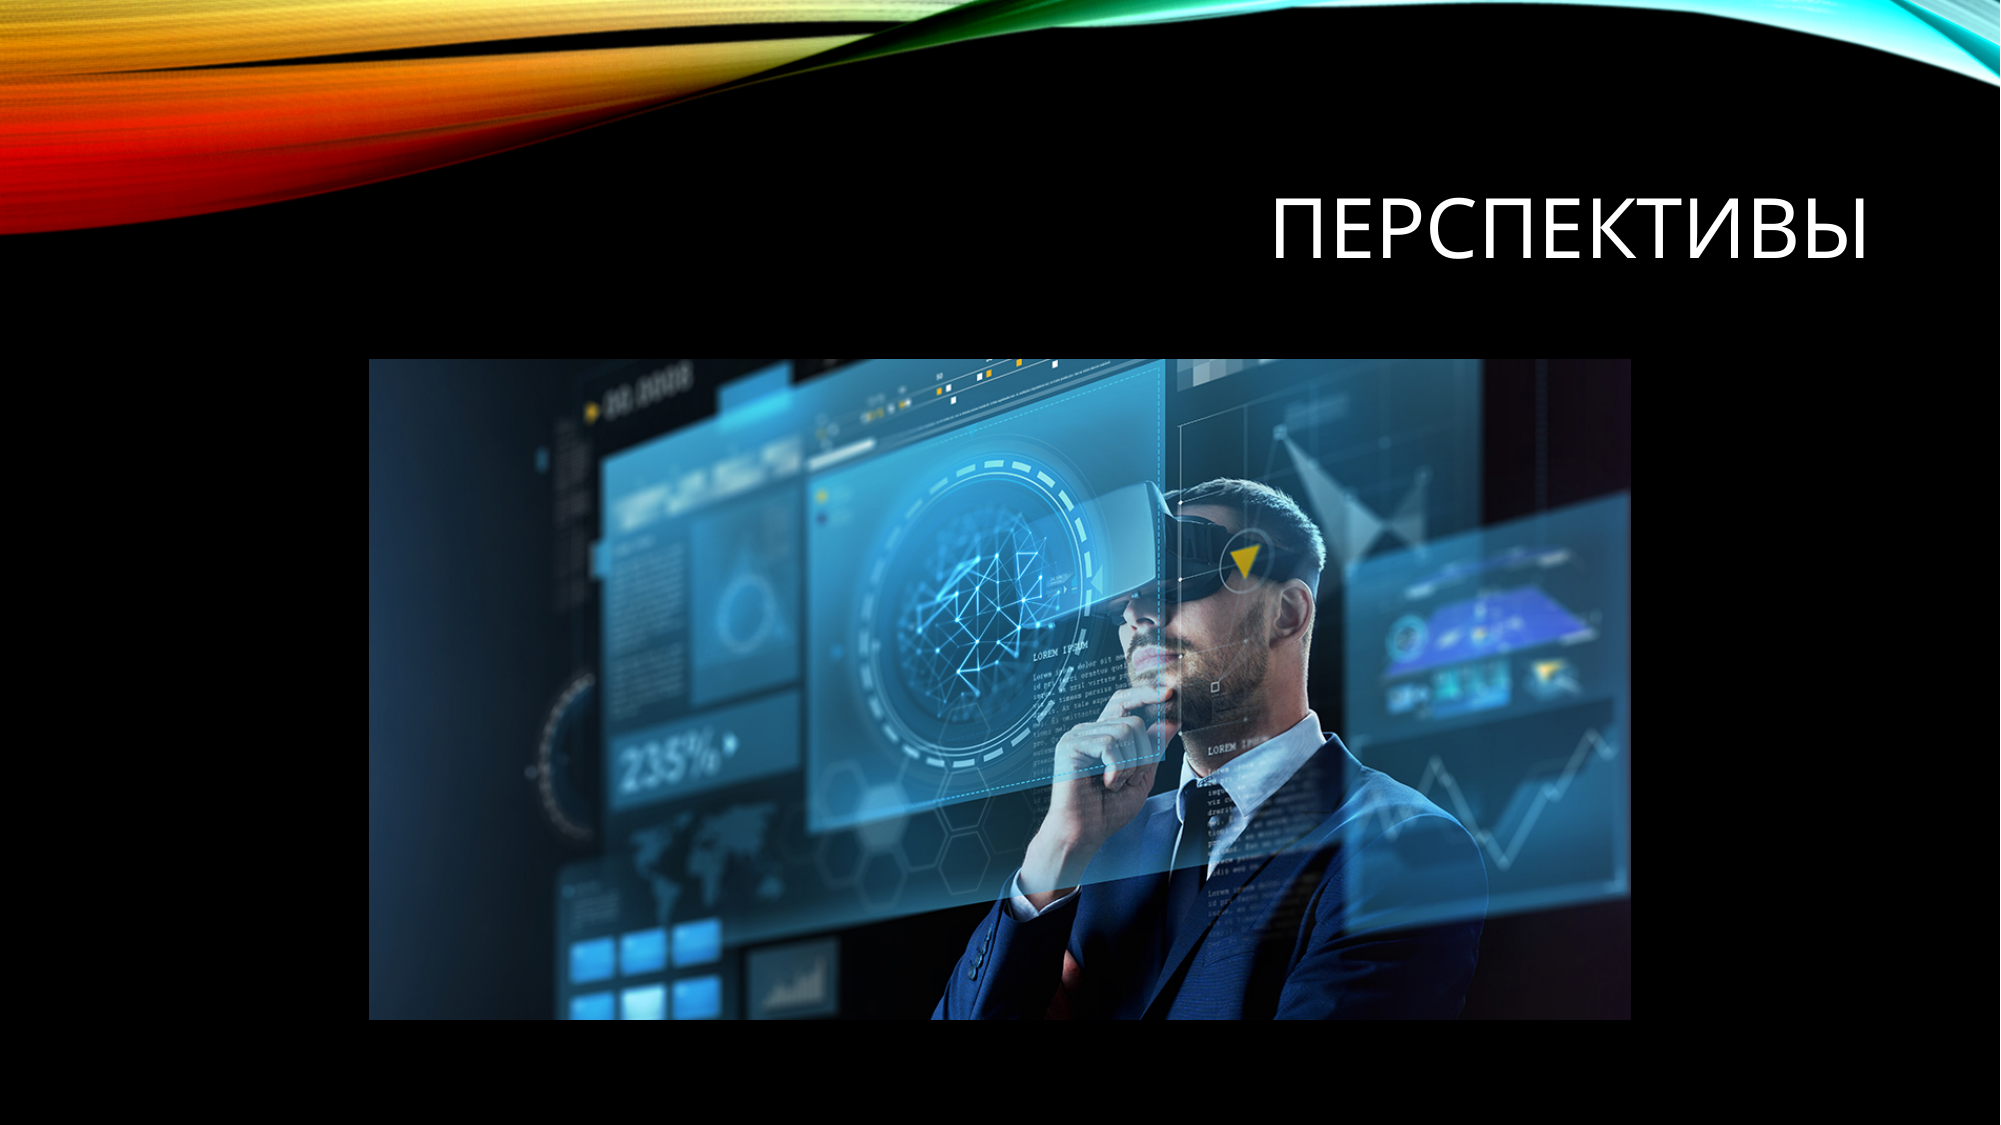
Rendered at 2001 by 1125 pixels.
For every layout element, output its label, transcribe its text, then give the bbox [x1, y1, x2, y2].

picture [0, 0, 2000, 237]
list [368, 359, 1631, 1021]
title Перспективы [474, 125, 1888, 338]
